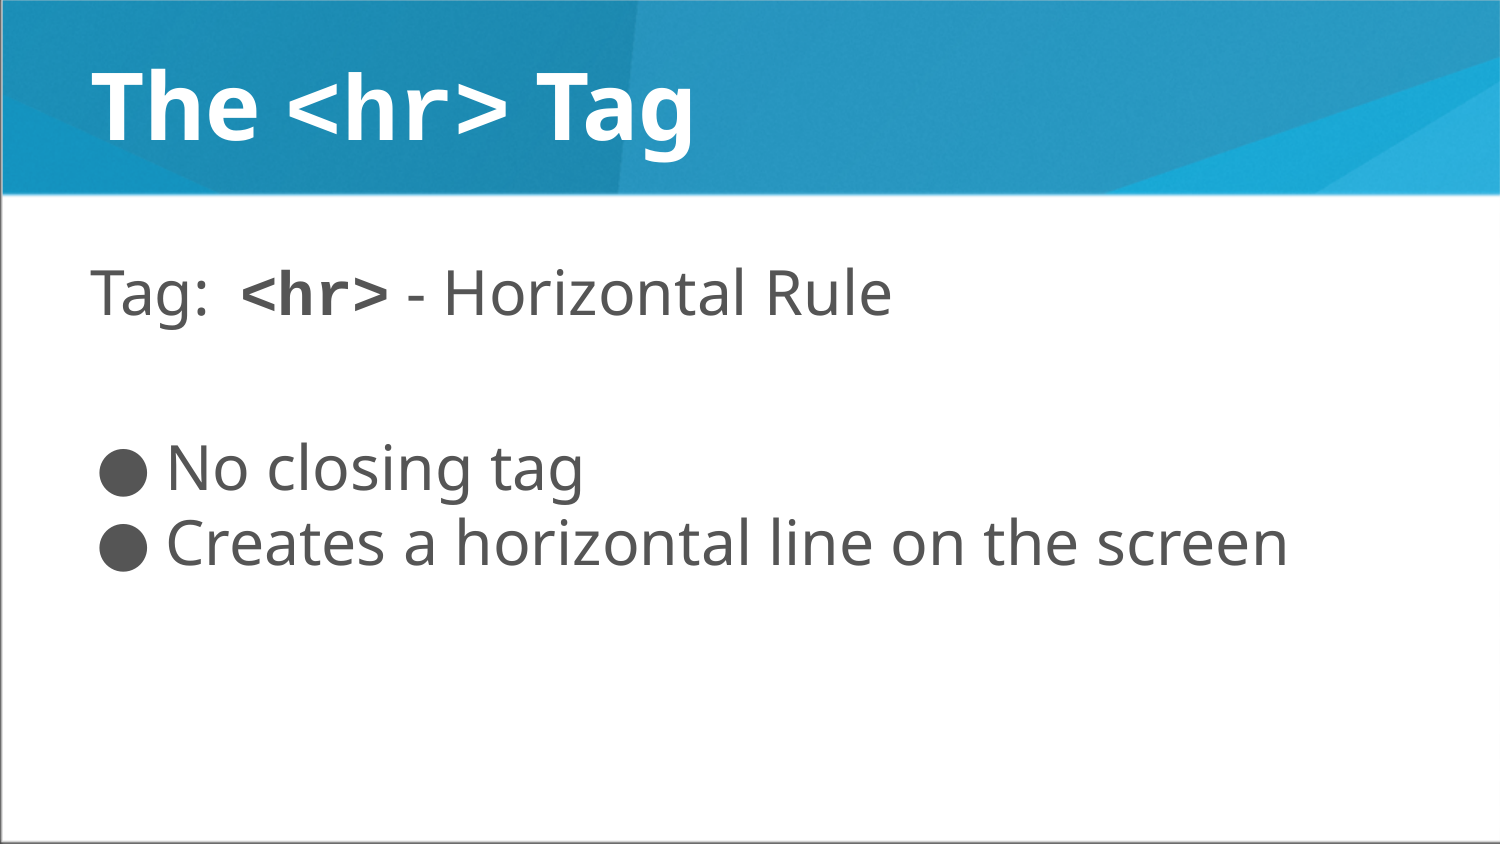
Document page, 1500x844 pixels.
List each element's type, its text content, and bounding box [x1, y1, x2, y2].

list Tag: <hr> - Horizontal Rule No closing tag Creates a horizontal line on the screen [75, 238, 1432, 800]
picture [0, 0, 1500, 844]
title The <hr> Tag [75, 33, 1425, 175]
